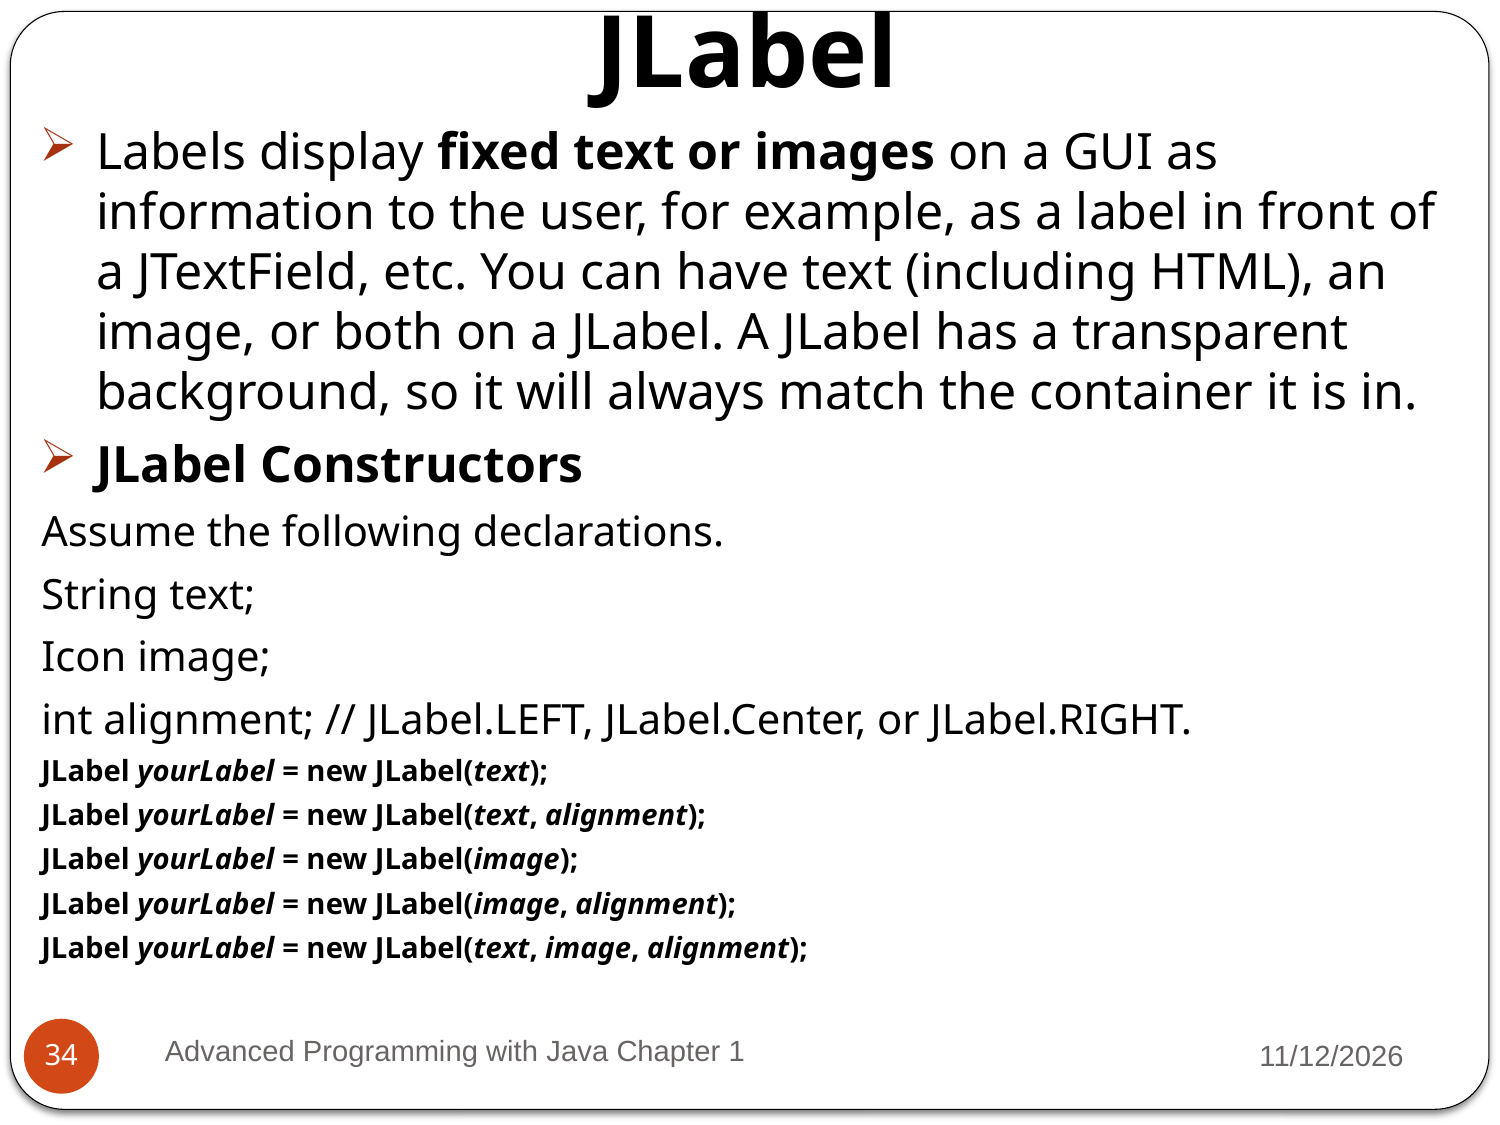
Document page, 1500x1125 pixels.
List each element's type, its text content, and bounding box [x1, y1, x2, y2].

text_box JLabel [87, 24, 1407, 112]
text_box Labels display fixed text or images on a GUI as information to the user, for example, as a label in front of a JTextField, etc. You can have text (including HTML), an image, or both on a JLabel. A JLabel has a transparent background, so it will always match the container it is in. JLabel Constructors Assume the following declarations. String text; Icon image; int alignment; // JLabel.LEFT, JLabel.Center, or JLabel.RIGHT. JLabel yourLabel = new JLabel(text); JLabel yourLabel = new JLabel(text, alignment); JLabel yourLabel = new JLabel(image); JLabel yourLabel = new JLabel(image, alignment); JLabel yourLabel = new JLabel(text, image, alignment); [24, 112, 1463, 1100]
